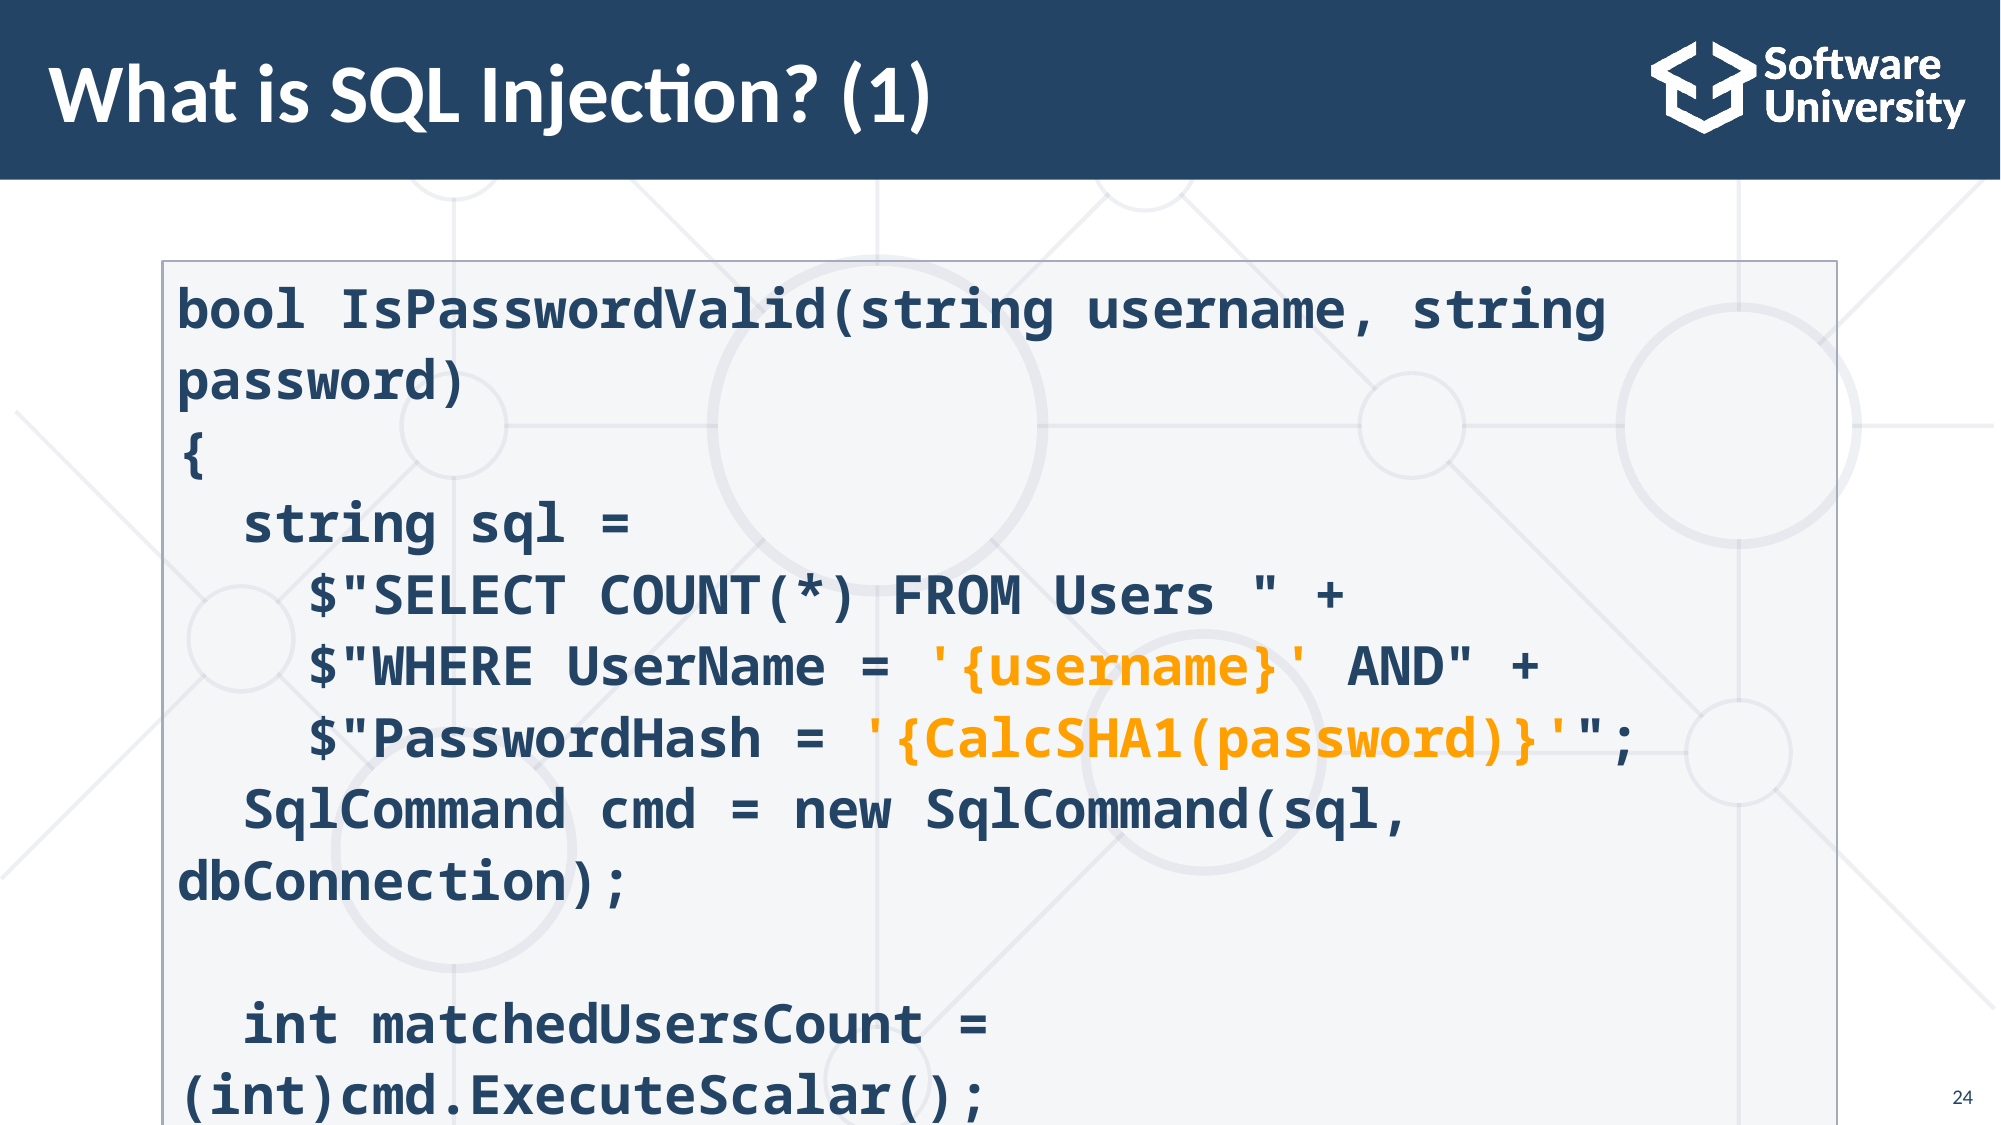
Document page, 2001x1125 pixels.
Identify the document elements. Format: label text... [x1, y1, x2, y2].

text_box 24 [1927, 1067, 1989, 1117]
title What is SQL Injection? (1) [31, 16, 1625, 162]
picture [1651, 41, 1966, 134]
text_box bool IsPasswordValid(string username, string password) { string sql = $"SELECT COUNT(*) FROM Users " + $"WHERE UserName = '{username}' AND" + $"PasswordHash = '{CalcSHA1(password)}'"; SqlCommand cmd = new SqlCommand(sql, dbConnection); int matchedUsersCount = (int)cmd.ExecuteScalar(); return matchedUsersCount > 0; } [162, 260, 1838, 1125]
